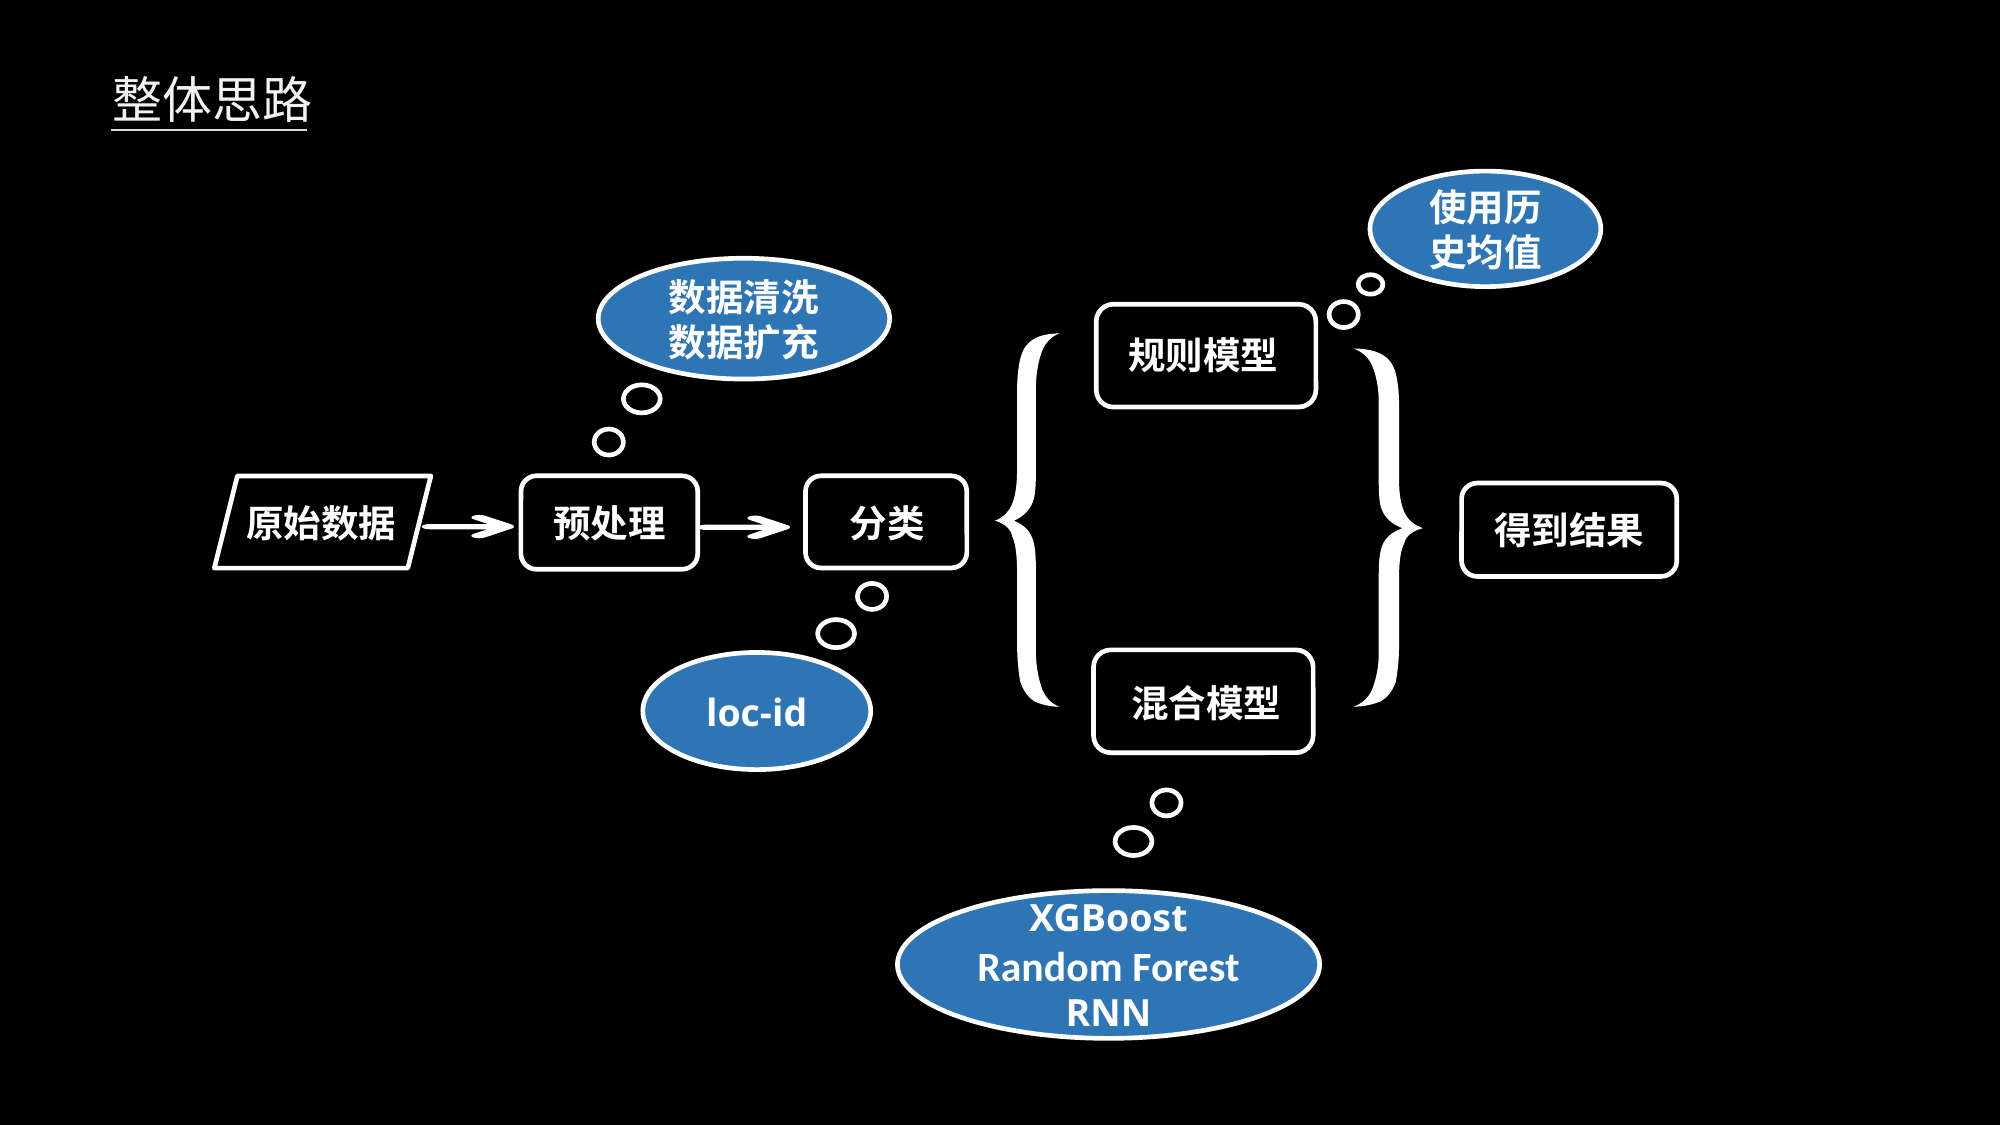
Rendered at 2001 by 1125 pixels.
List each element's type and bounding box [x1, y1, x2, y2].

text_box [214, 171, 1677, 1039]
text_box [97, 61, 332, 138]
